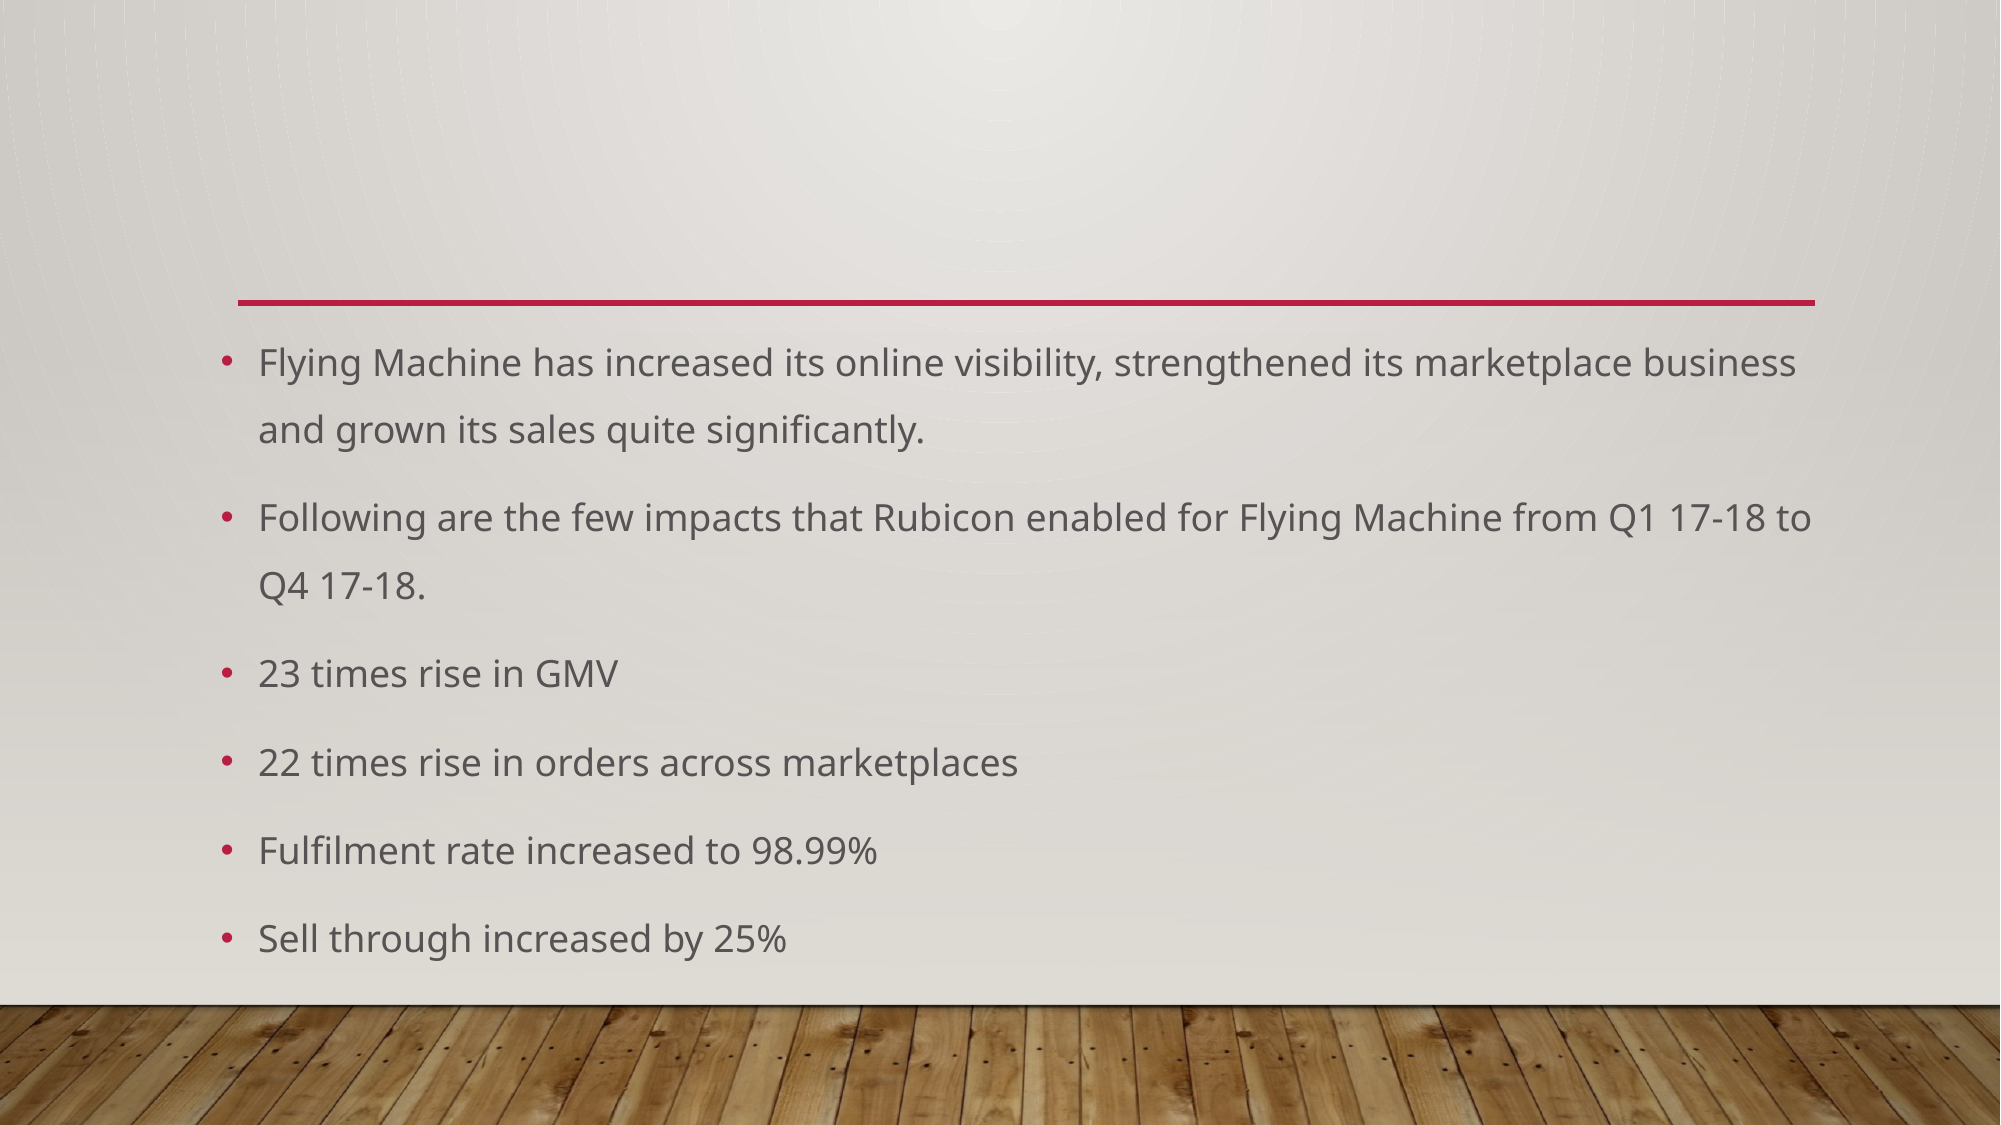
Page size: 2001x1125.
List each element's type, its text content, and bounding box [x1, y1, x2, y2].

picture [0, 1005, 2000, 1125]
list Flying Machine has increased its online visibility, strengthened its marketplace business and grown its sales quite significantly. Following are the few impacts that Rubicon enabled for Flying Machine from Q1 17-18 to Q4 17-18. 23 times rise in GMV 22 times rise in orders across marketplaces Fulfilment rate increased to 98.99% Sell through increased by 25% [205, 308, 1863, 1014]
